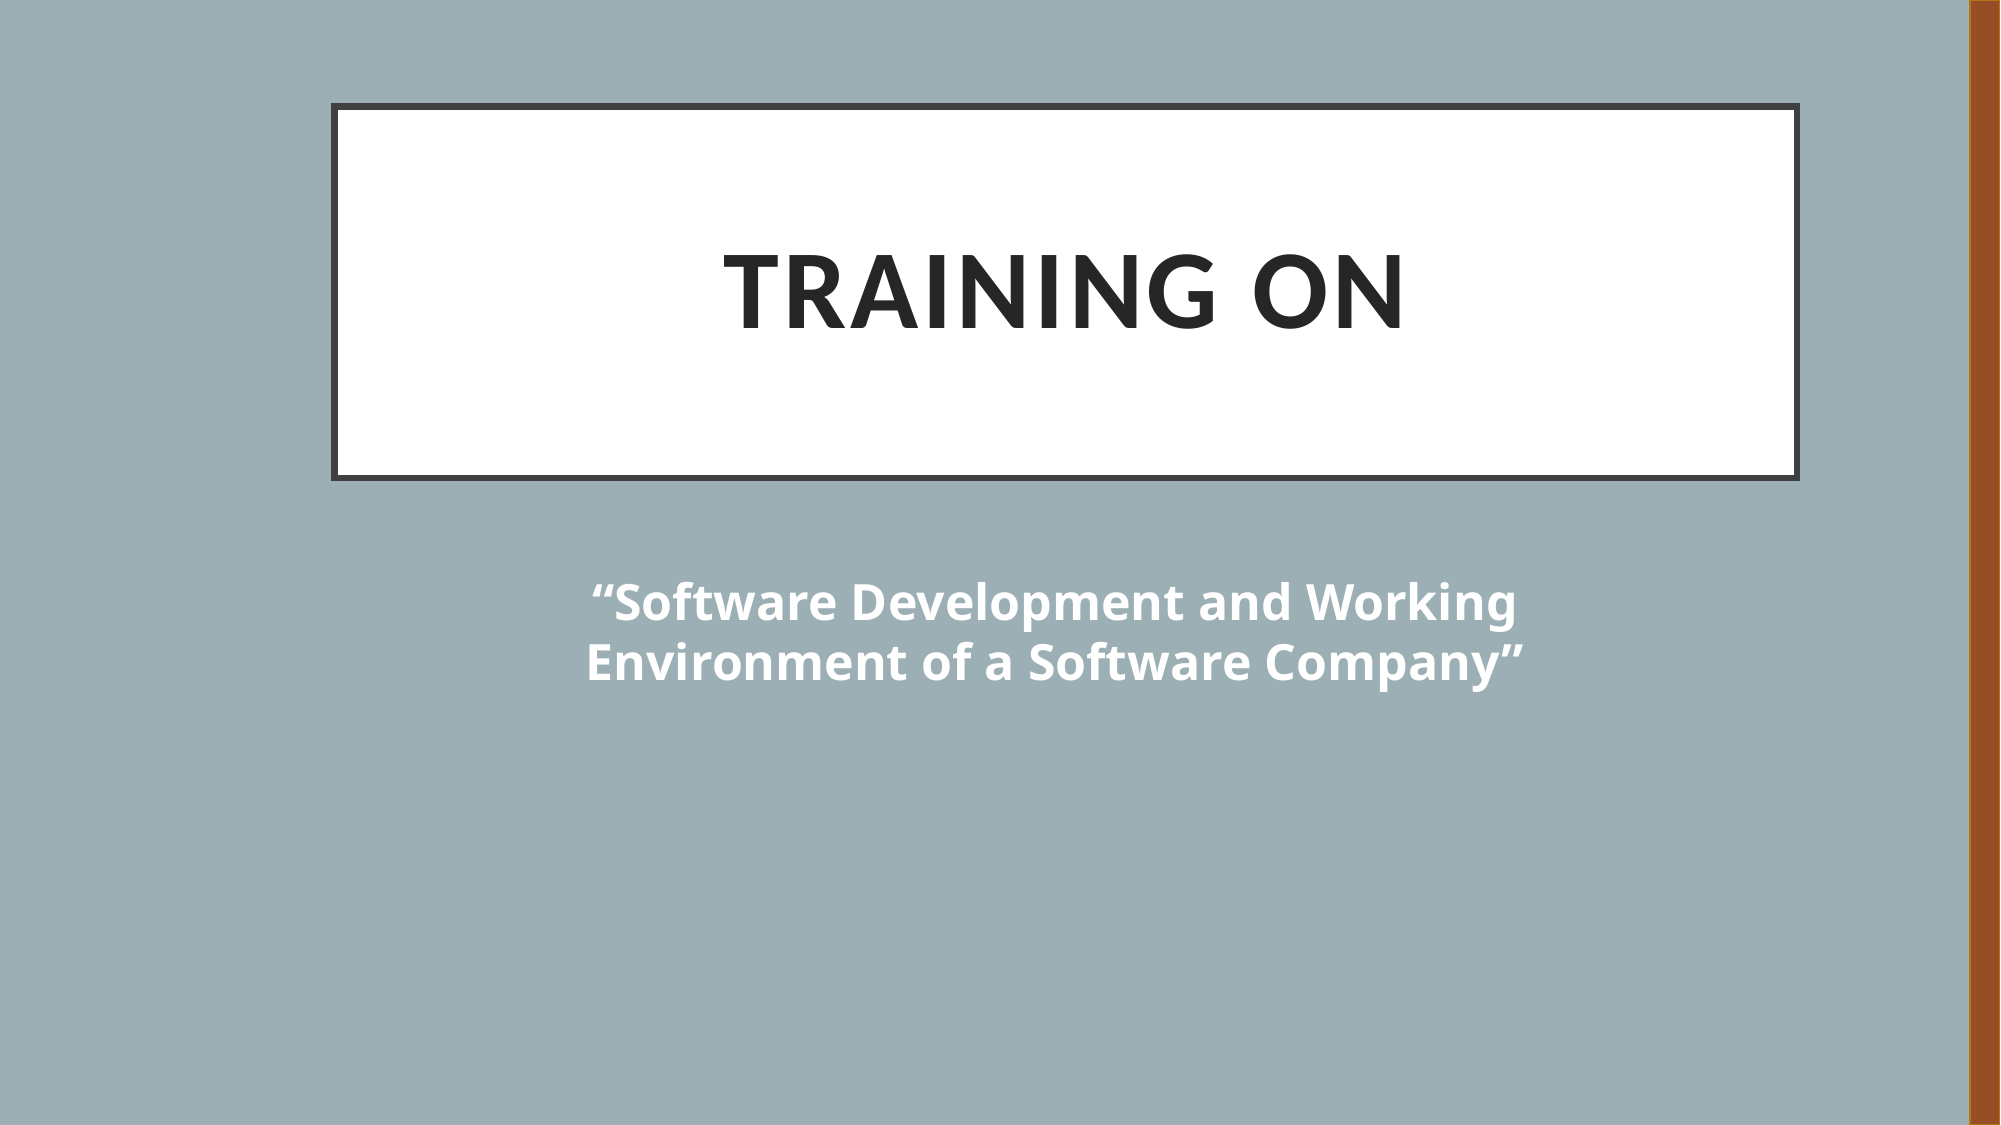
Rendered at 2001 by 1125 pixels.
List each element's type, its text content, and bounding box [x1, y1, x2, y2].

text_box [1969, 0, 2000, 1125]
subtitle “Software Development and Working Environment of a Software Company” [472, 562, 1639, 886]
title Training On [331, 103, 1800, 481]
